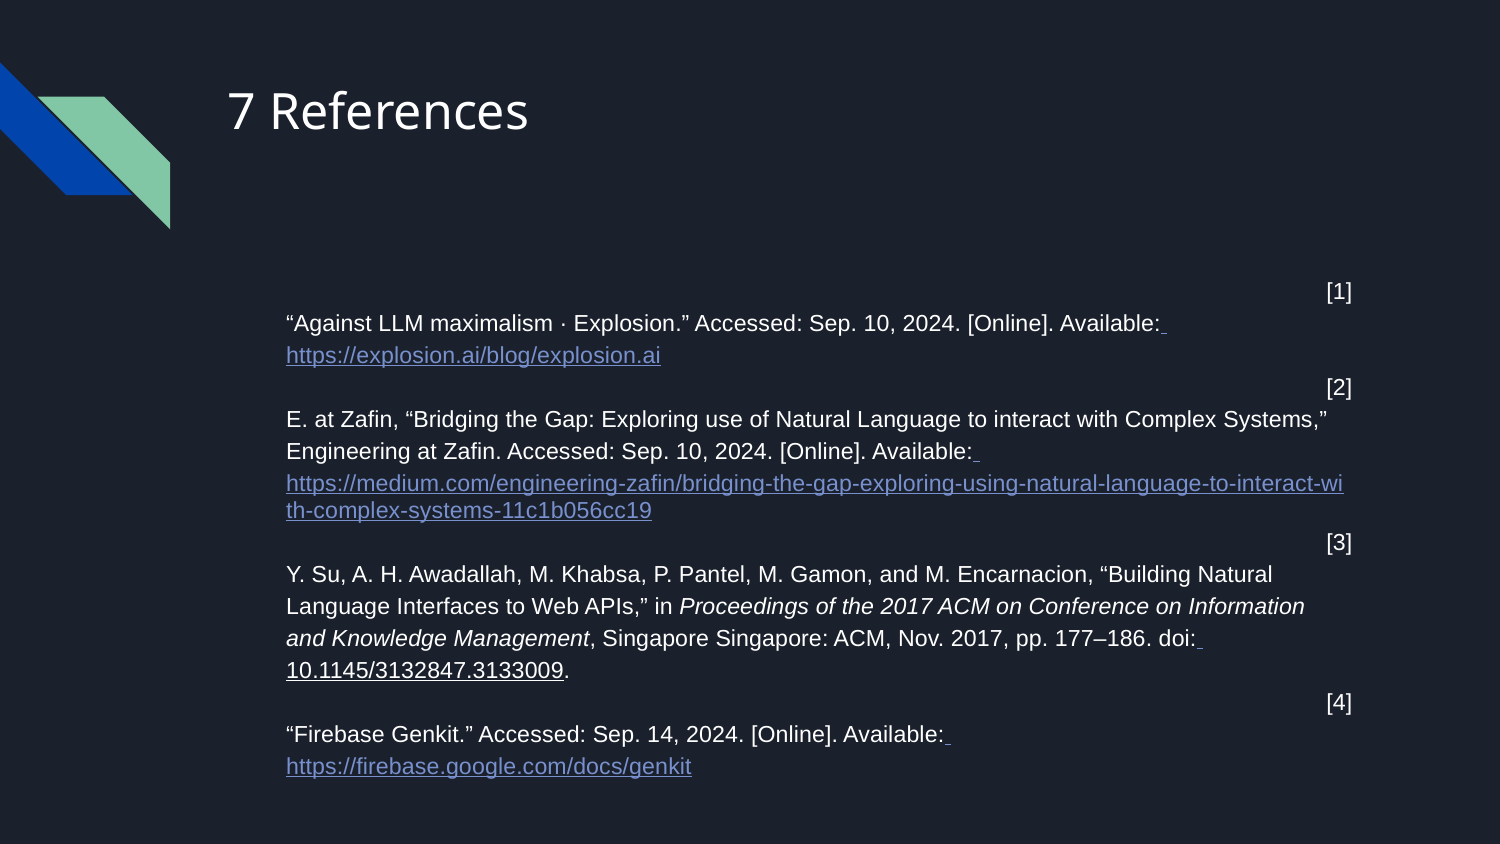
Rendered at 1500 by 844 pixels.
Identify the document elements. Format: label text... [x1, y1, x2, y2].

list [1] “Against LLM maximalism · Explosion.” Accessed: Sep. 10, 2024. [Online]. Available: https://explosion.ai/blog/explosion.ai [2] E. at Zafin, “Bridging the Gap: Exploring use of Natural Language to interact with Complex Systems,” Engineering at Zafin. Accessed: Sep. 10, 2024. [Online]. Available: https://medium.com/engineering-zafin/bridging-the-gap-exploring-using-natural-language-to-interact-with-complex-systems-11c1b056cc19 [3] Y. Su, A. H. Awadallah, M. Khabsa, P. Pantel, M. Gamon, and M. Encarnacion, “Building Natural Language Interfaces to Web APIs,” in Proceedings of the 2017 ACM on Conference on Information and Knowledge Management, Singapore Singapore: ACM, Nov. 2017, pp. 177–186. doi: 10.1145/3132847.3133009. [4] “Firebase Genkit.” Accessed: Sep. 14, 2024. [Online]. Available: https://firebase.google.com/docs/genkit [212, 257, 1368, 735]
title 7 References [212, 64, 1368, 215]
